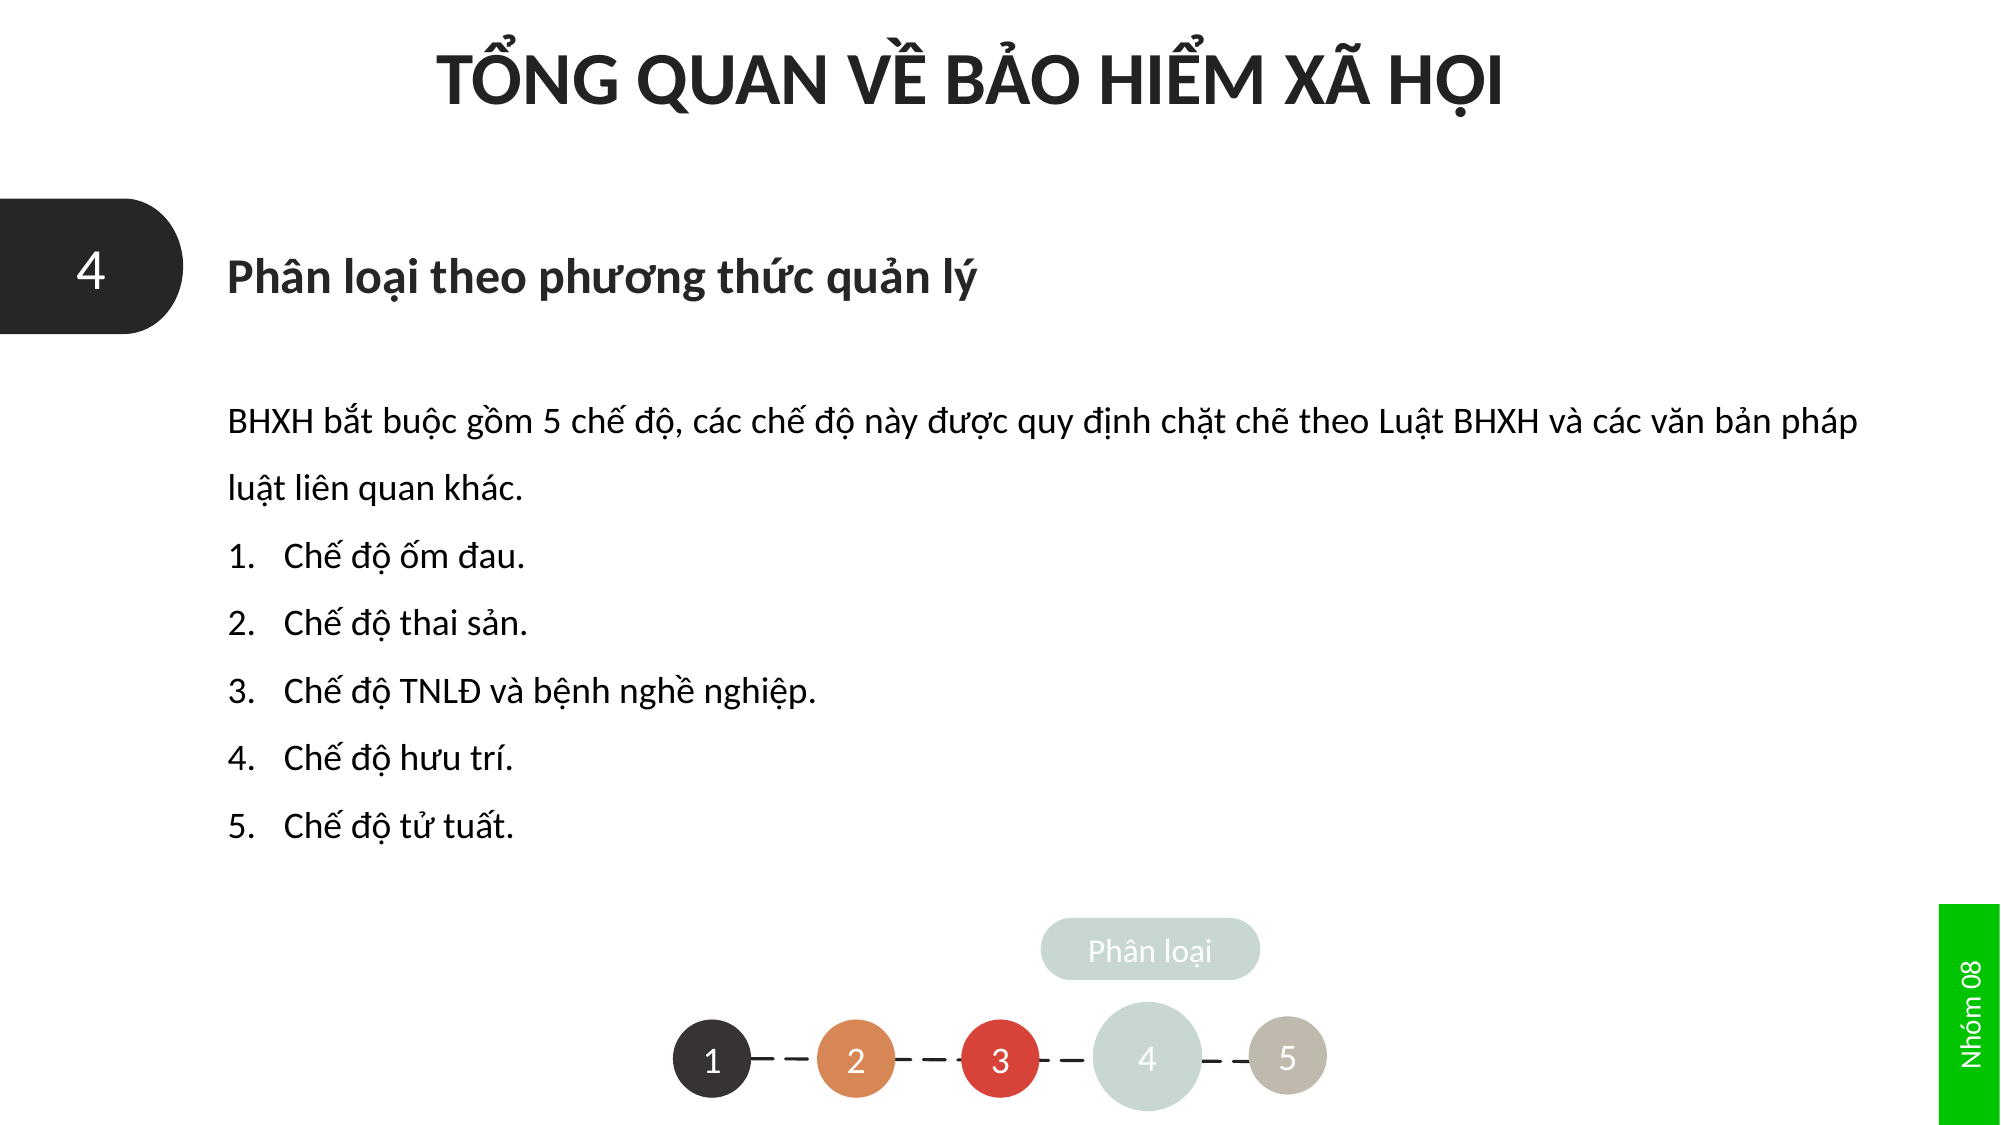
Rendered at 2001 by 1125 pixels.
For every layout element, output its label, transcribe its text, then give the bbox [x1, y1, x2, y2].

text_box 2 [816, 1062, 897, 1099]
text_box 4 [1092, 1062, 1203, 1113]
text_box 1 [671, 1018, 753, 1099]
text_box 4 [0, 197, 185, 336]
text_box 4 [1091, 1000, 1204, 1058]
text_box 5 [1247, 1015, 1329, 1096]
text_box TỔNG QUAN VỀ BẢO HIỂM XÃ HỘI [422, 22, 1578, 127]
text_box 2 [816, 1018, 897, 1058]
text_box 3 [960, 1062, 1041, 1099]
text_box BHXH bắt buộc gồm 5 chế độ, các chế độ này được quy định chặt chẽ theo Luật BHXH và các văn bản pháp luật liên quan khác. Chế độ ốm đau. Chế độ thai sản. Chế độ TNLĐ và bệnh nghề nghiệp. Chế độ hưu trí. Chế độ tử tuất. [213, 365, 1875, 853]
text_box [1938, 904, 2000, 1125]
text_box 3 [960, 1018, 1041, 1058]
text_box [751, 1058, 1275, 1062]
text_box Phân loại theo phương thức quản lý [213, 235, 1150, 311]
text_box Phân loại [1039, 916, 1262, 982]
